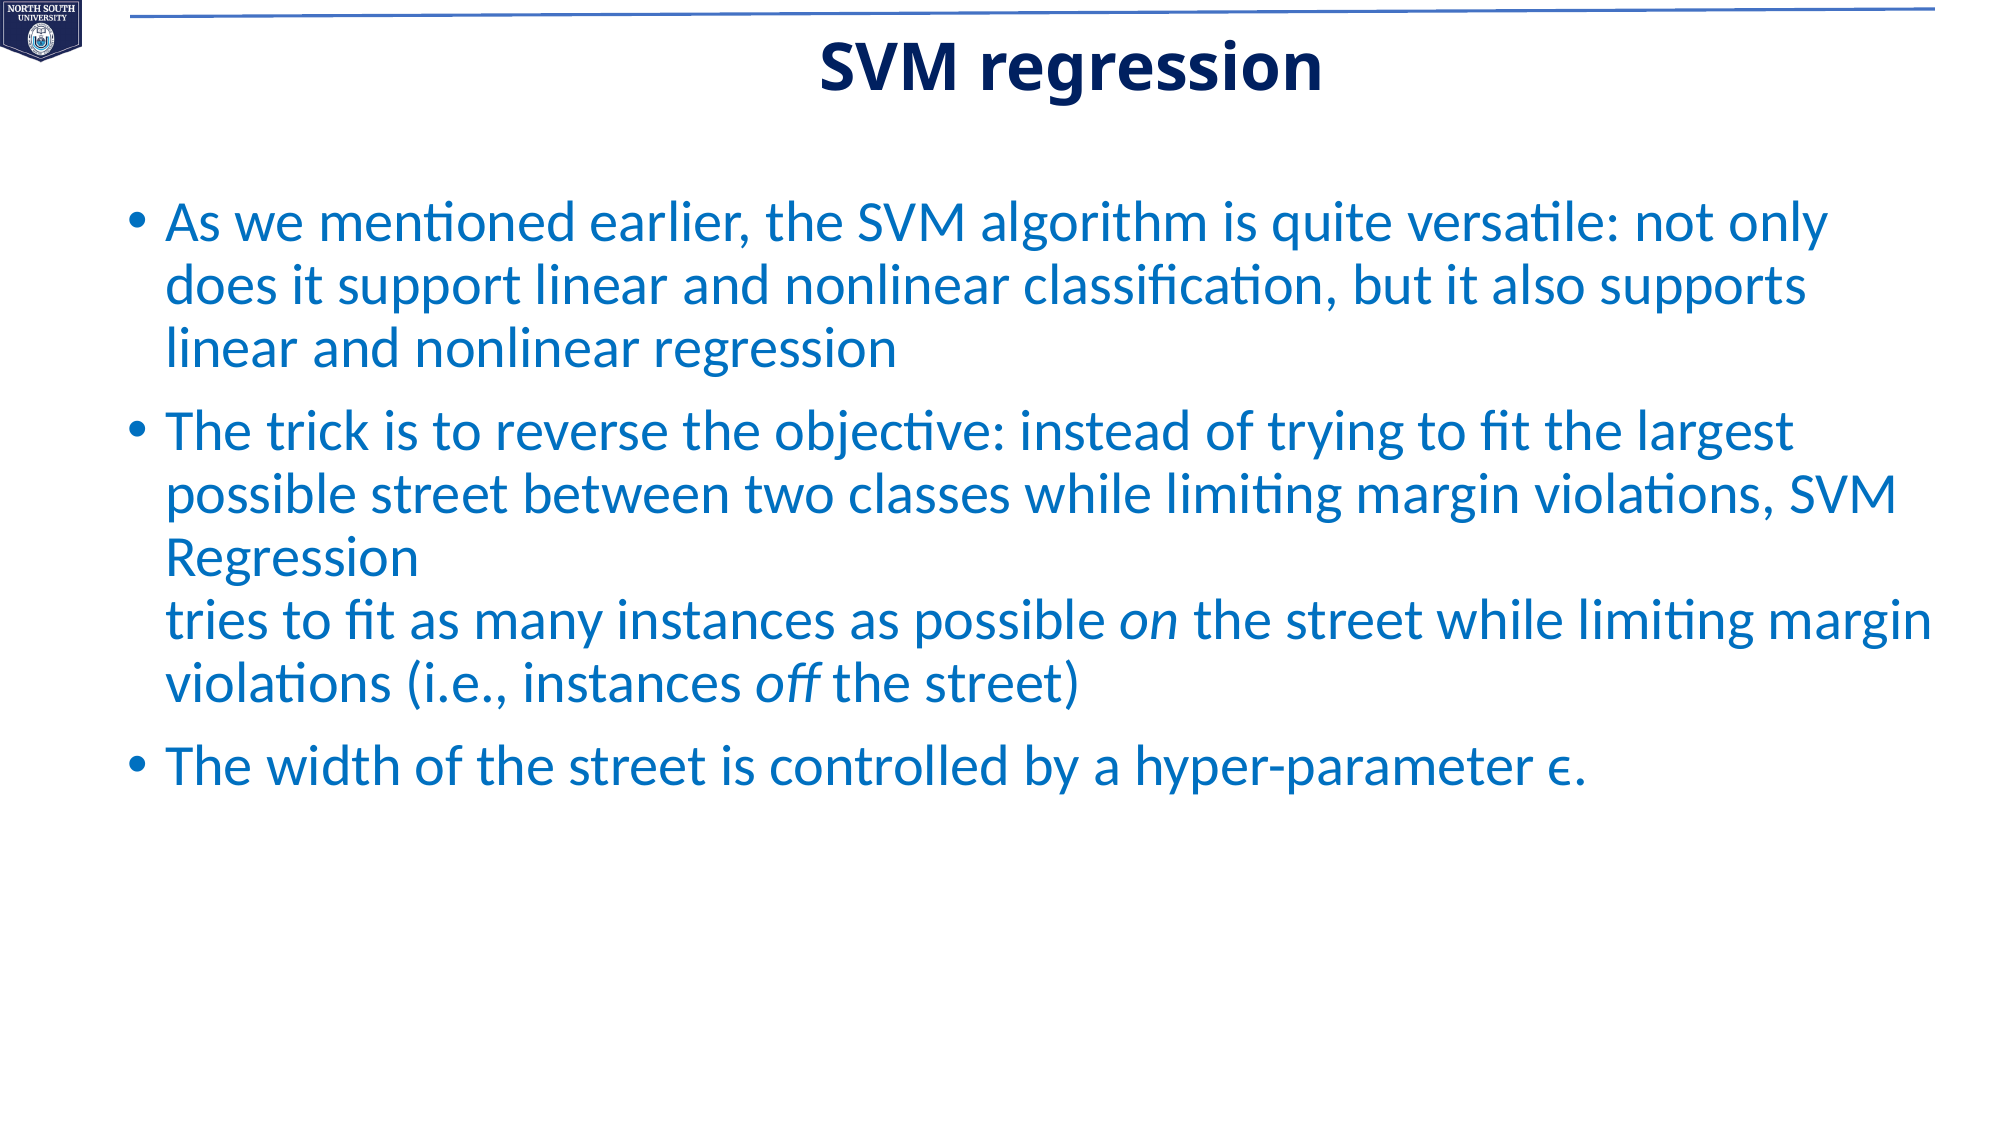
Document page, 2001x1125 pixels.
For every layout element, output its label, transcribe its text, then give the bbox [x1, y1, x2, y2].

title SVM regression [209, 25, 1935, 112]
list As we mentioned earlier, the SVM algorithm is quite versatile: not only does it support linear and nonlinear classification, but it also supports linear and nonlinear regression The trick is to reverse the objective: instead of trying to fit the largest possible street between two classes while limiting margin violations, SVM Regression tries to fit as many instances as possible on the street while limiting margin violations (i.e., instances off the street) The width of the street is controlled by a hyper-parameter ϵ. [112, 183, 1970, 1043]
picture [0, 0, 82, 65]
